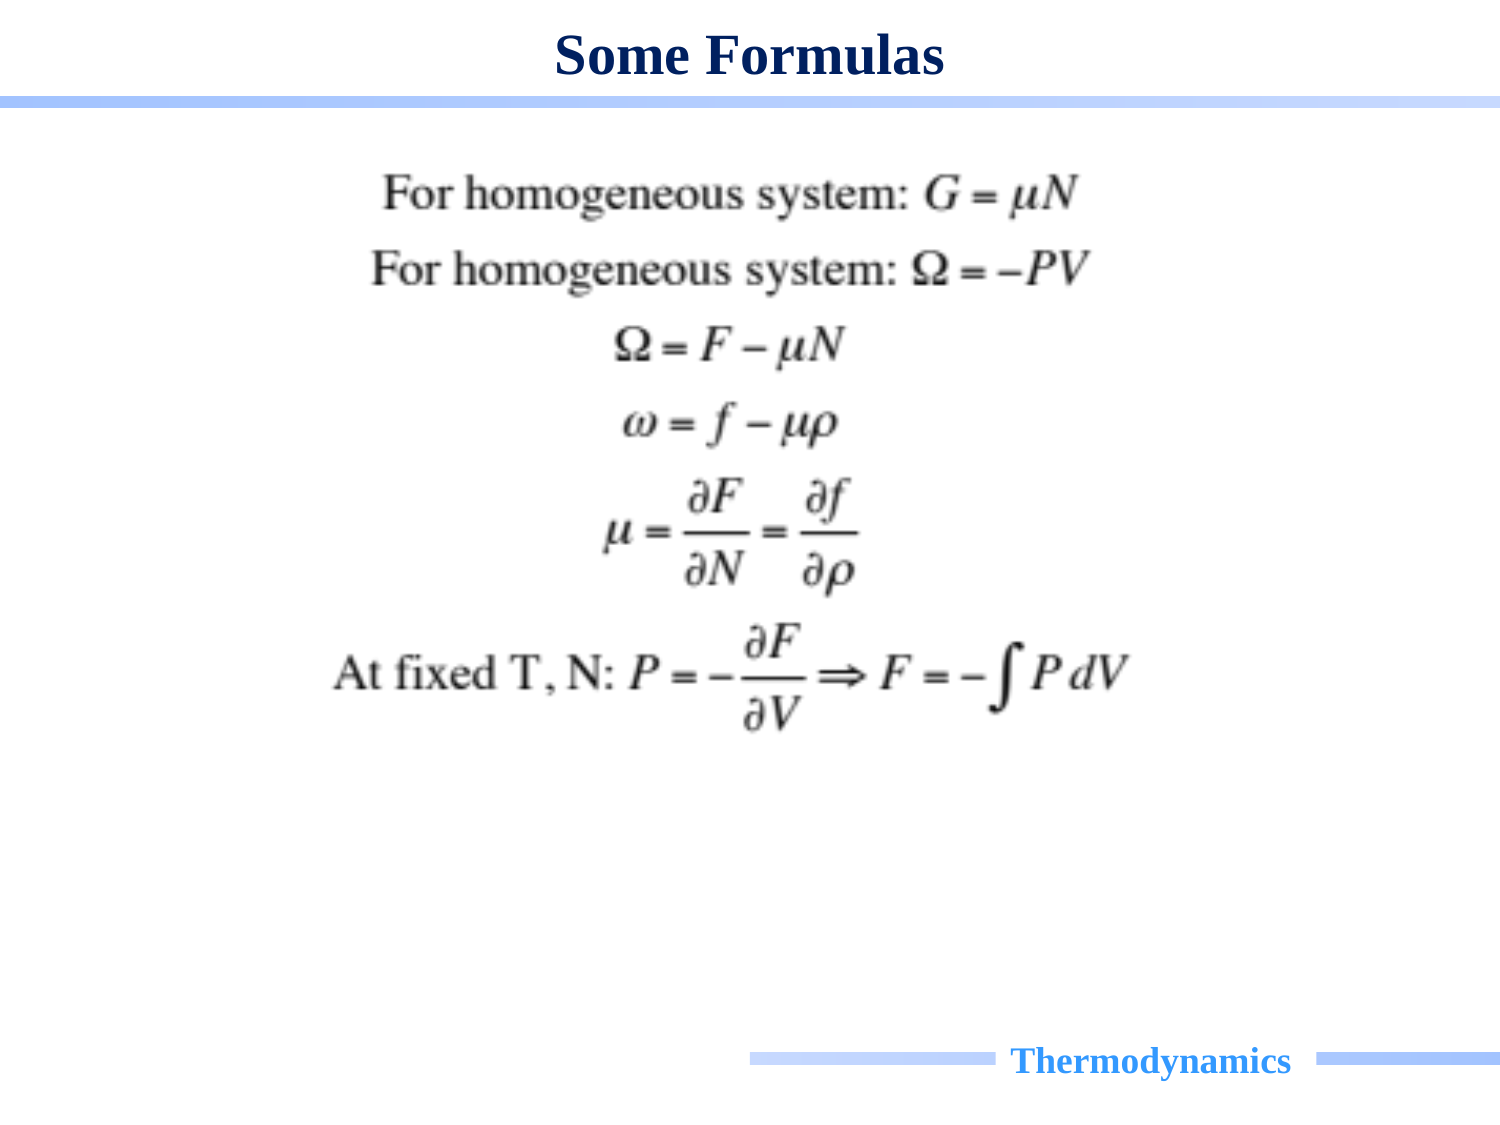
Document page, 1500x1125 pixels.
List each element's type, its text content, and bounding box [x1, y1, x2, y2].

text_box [326, 165, 1136, 738]
title Some Formulas [228, 25, 1272, 77]
